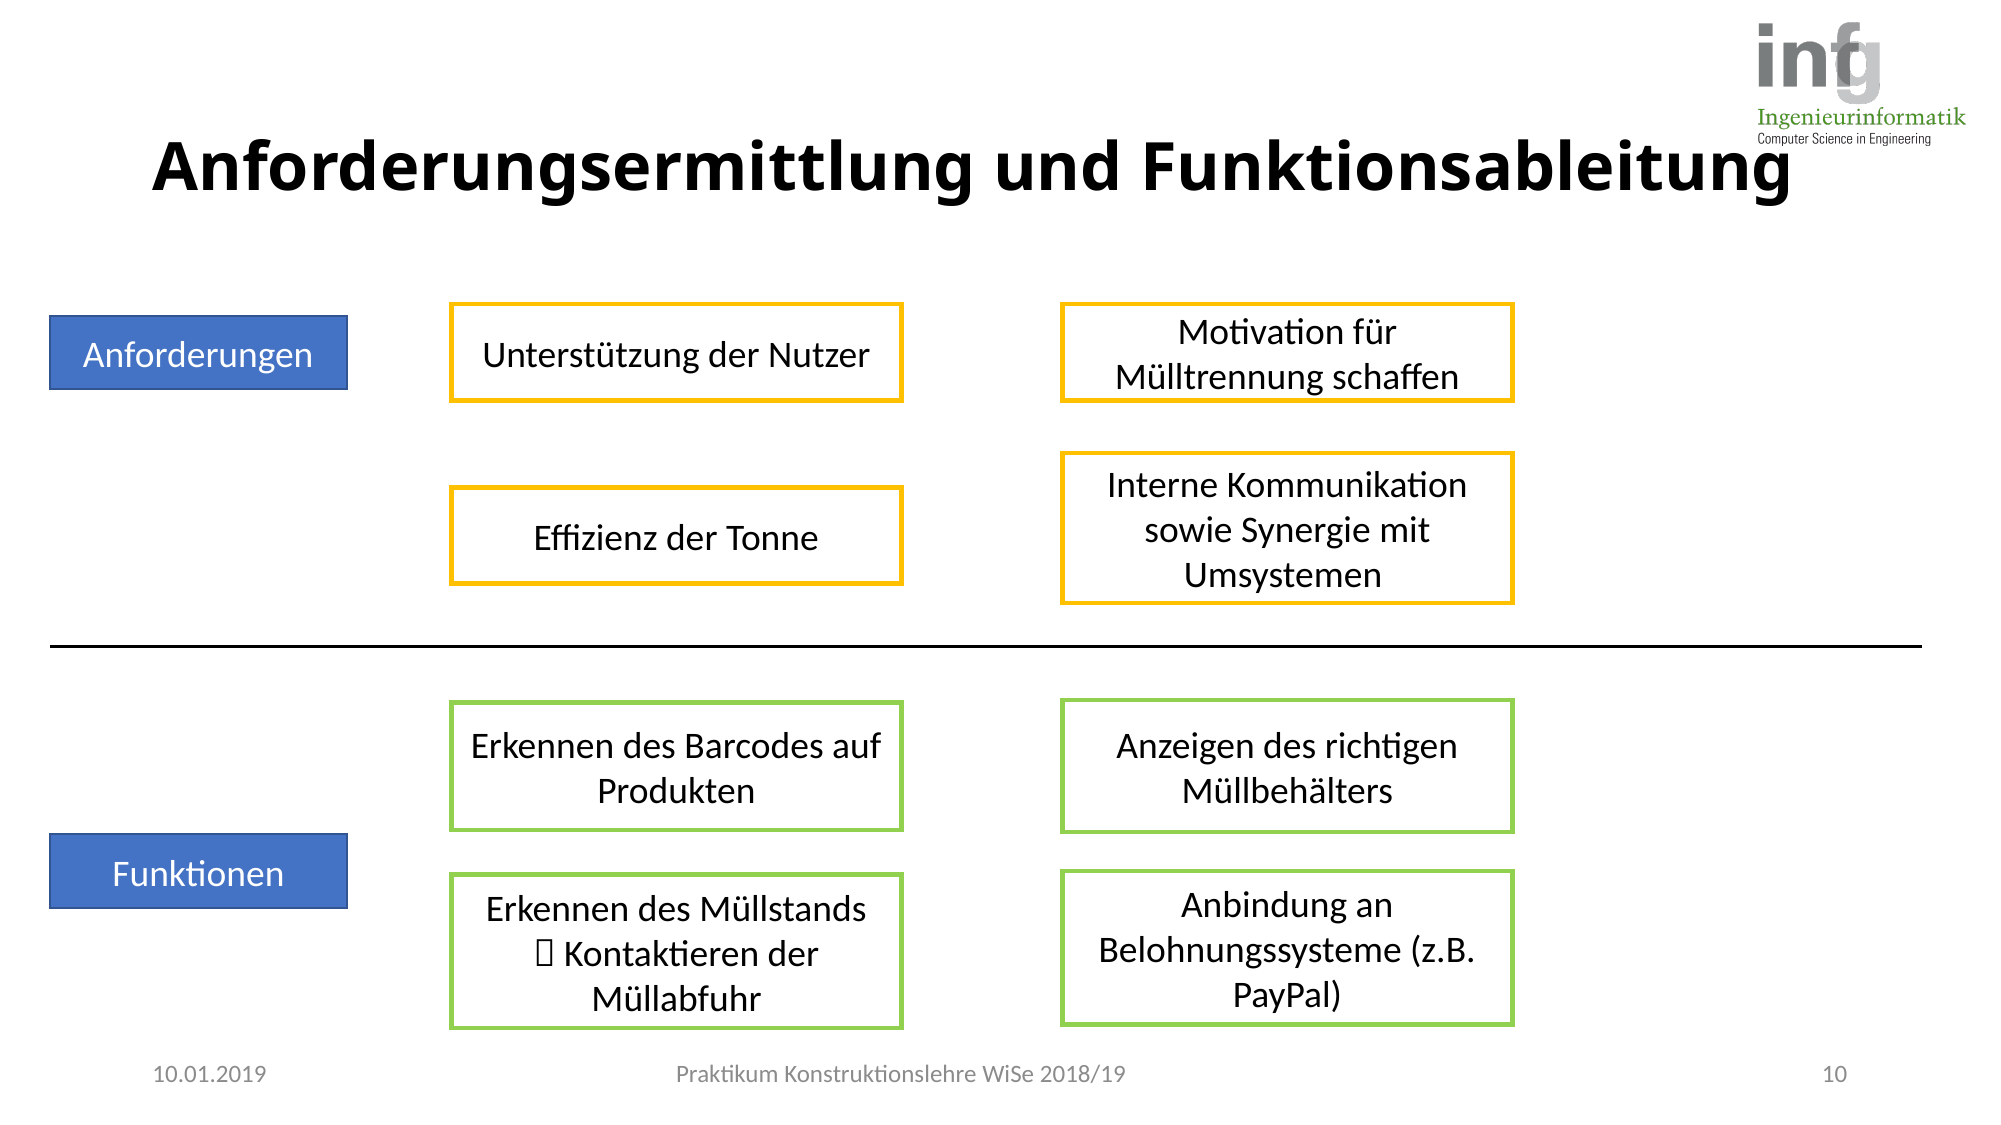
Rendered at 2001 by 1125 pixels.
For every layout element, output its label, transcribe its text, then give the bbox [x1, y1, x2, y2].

text_box Motivation für Mülltrennung schaffen [1061, 303, 1513, 402]
text_box Effizienz der Tonne [450, 486, 902, 585]
text_box Anbindung an Belohnungssysteme (z.B. PayPal) [1061, 870, 1513, 1026]
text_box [137, 1042, 1863, 1103]
text_box Unterstützung der Nutzer [450, 303, 902, 402]
text_box Anforderungen [49, 315, 348, 390]
text_box Interne Kommunikation sowie Synergie mit Umsystemen [1061, 452, 1513, 604]
text_box Erkennen des Barcodes auf Produkten [450, 701, 902, 831]
title Anforderungsermittlung und Funktionsableitung [137, 59, 1863, 278]
text_box Anzeigen des richtigen Müllbehälters [1061, 699, 1513, 833]
text_box Erkennen des Müllstands  Kontaktieren der Müllabfuhr [450, 874, 902, 1029]
picture [1758, 22, 1966, 146]
text_box Funktionen [49, 833, 348, 909]
